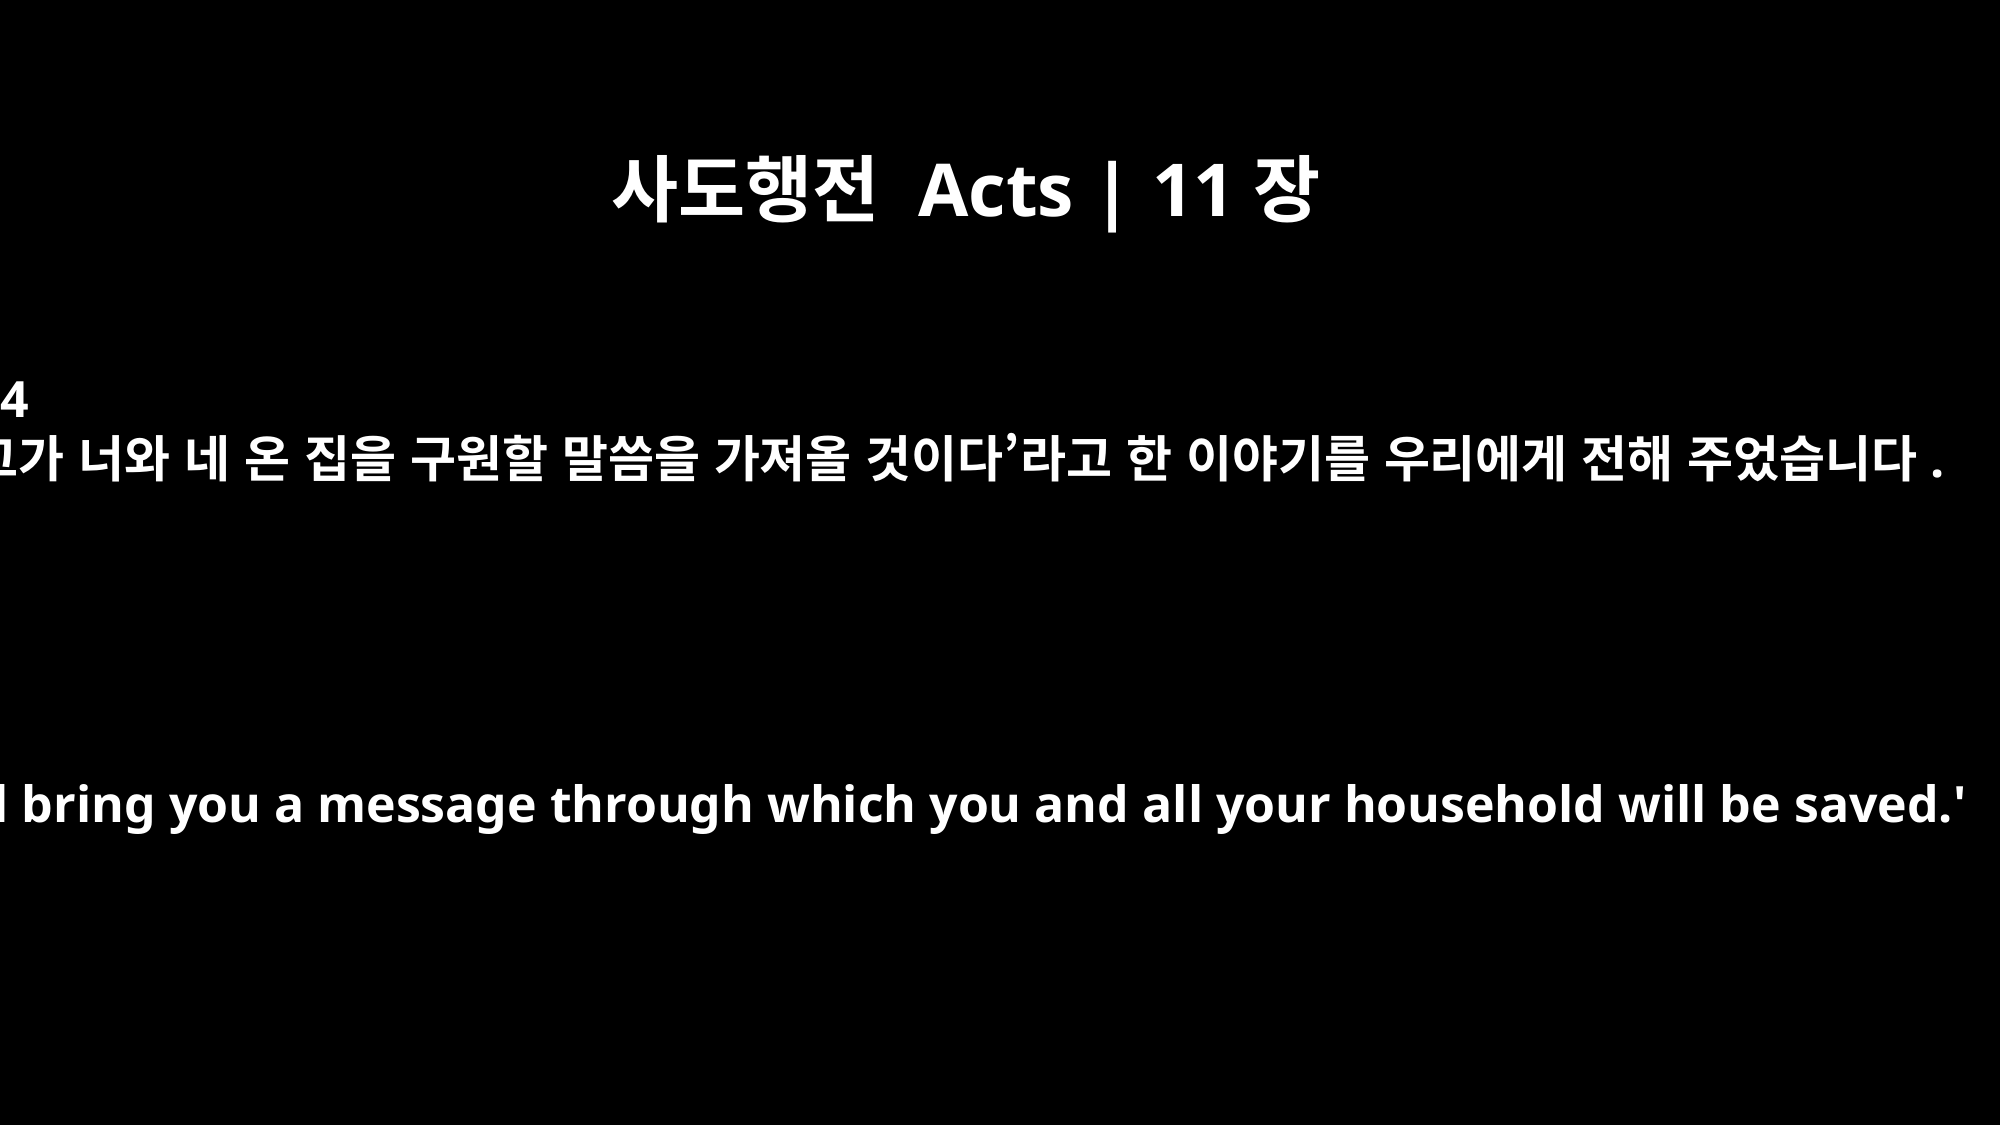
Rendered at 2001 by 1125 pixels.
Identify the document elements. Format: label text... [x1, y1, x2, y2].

text_box He will bring you a message through which you and all your household will be saved.' [0, 764, 1983, 840]
text_box 14 그가 너와 네 온 집을 구원할 말씀을 가져올 것이다’라고 한 이야기를 우리에게 전해 주었습니다. [0, 359, 1960, 495]
text_box 사도행전 Acts | 11장 [596, 136, 1336, 239]
